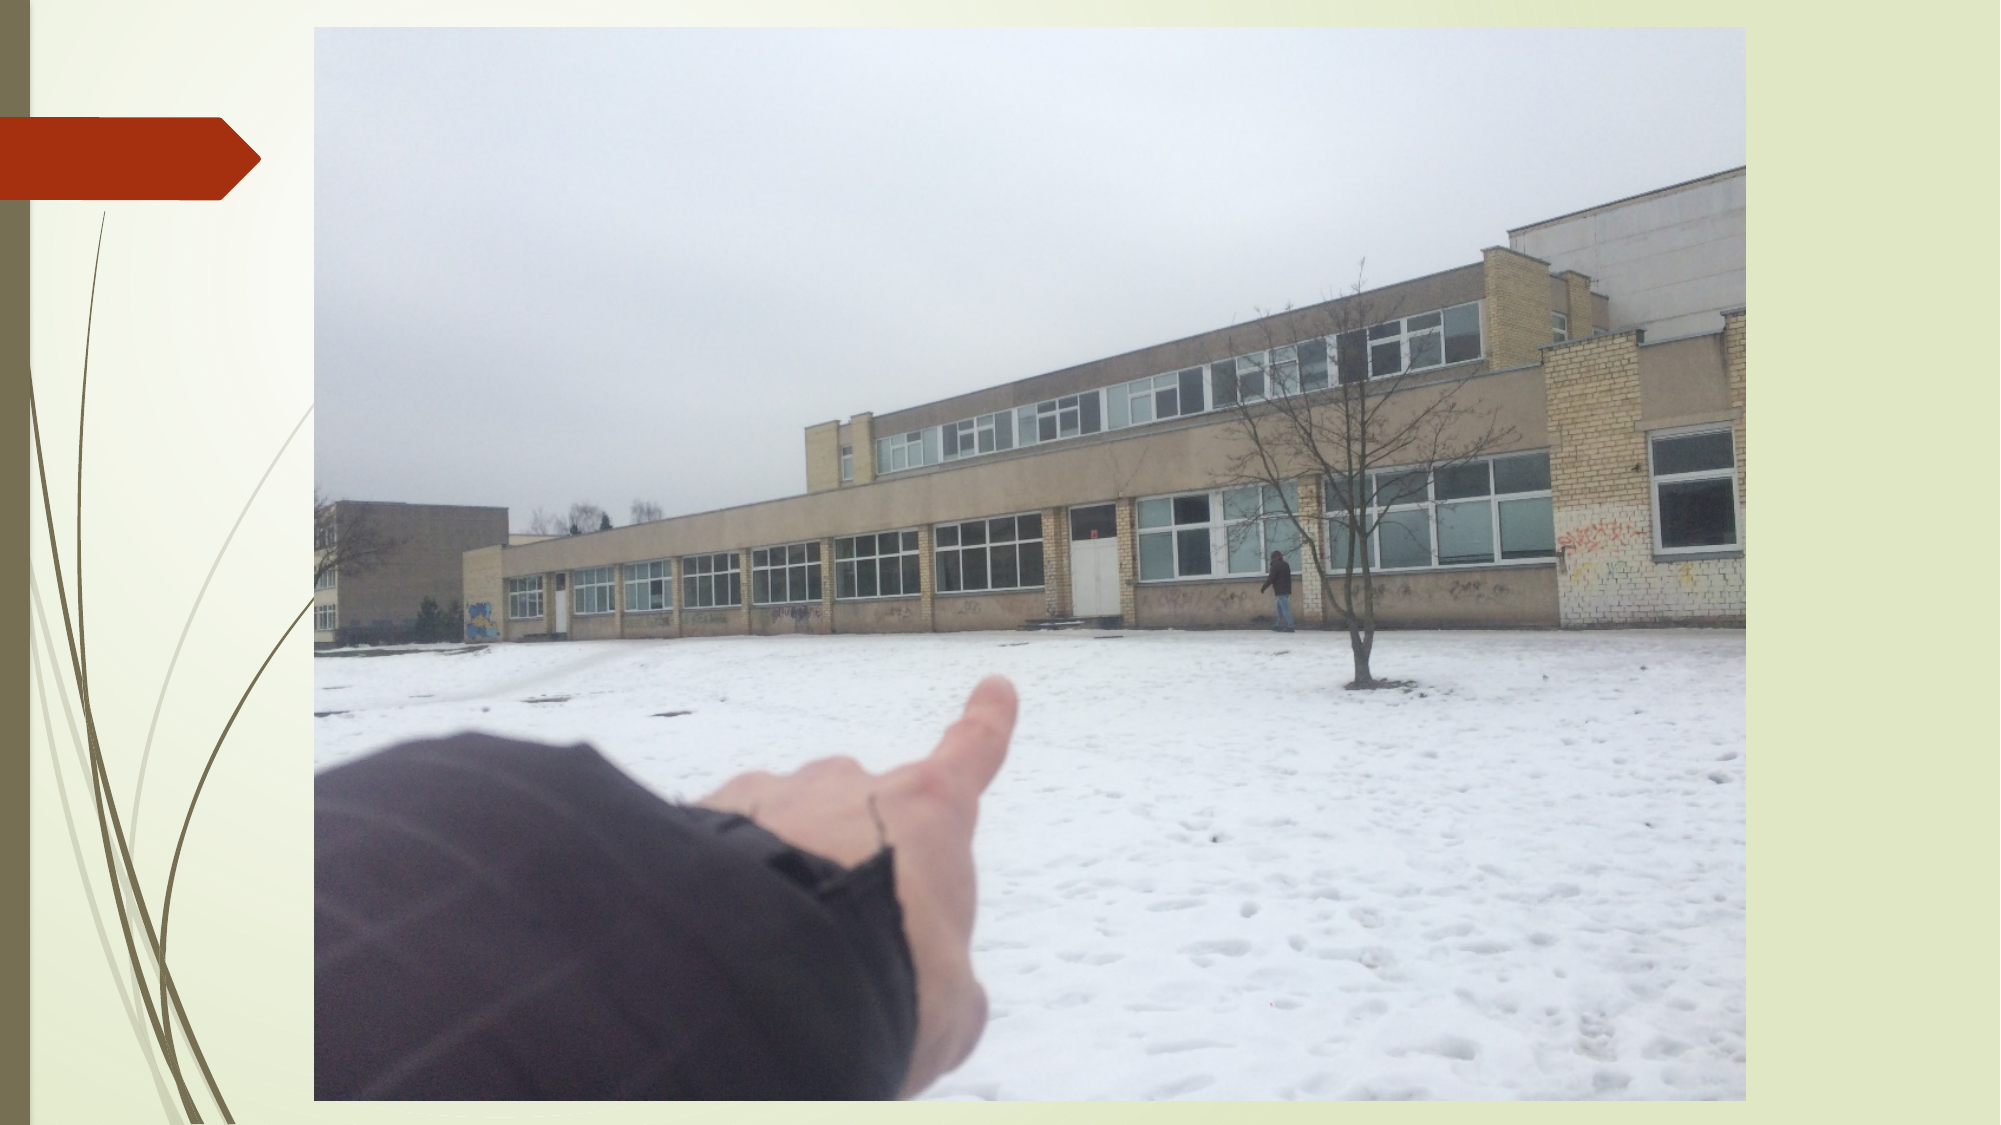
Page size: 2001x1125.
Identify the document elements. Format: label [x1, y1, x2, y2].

list [313, 26, 1746, 1101]
